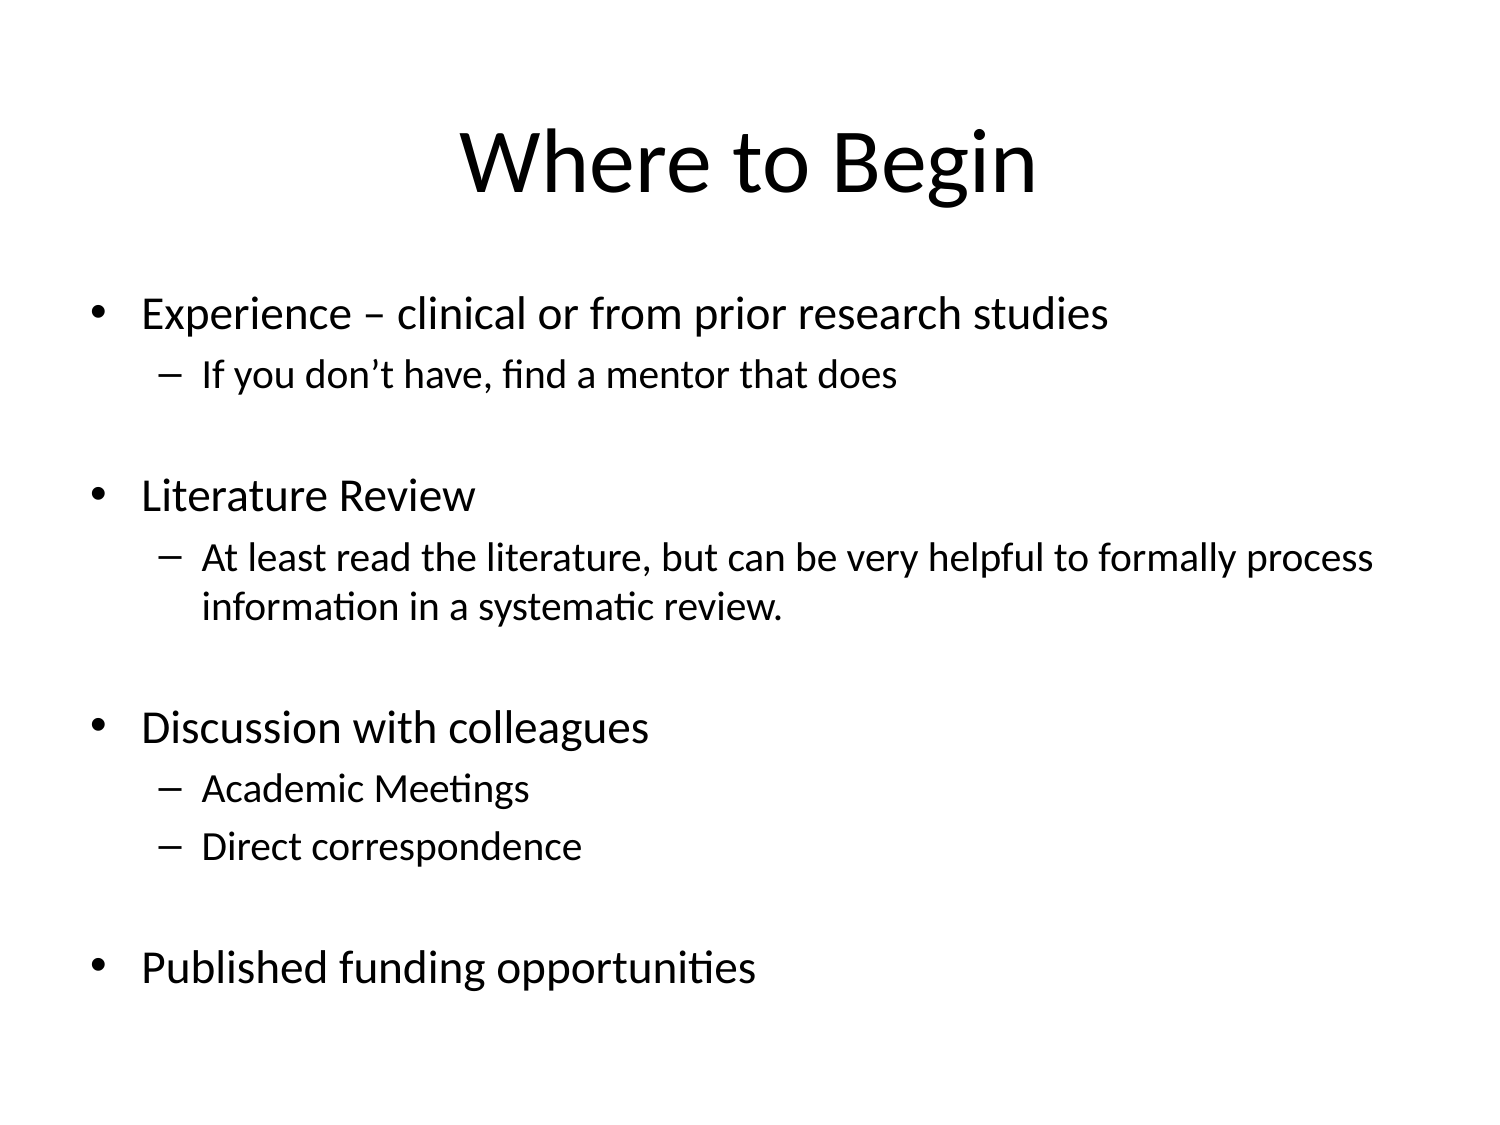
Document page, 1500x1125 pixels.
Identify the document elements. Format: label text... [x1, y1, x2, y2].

list Experience – clinical or from prior research studies If you don’t have, find a mentor that does Literature Review At least read the literature, but can be very helpful to formally process information in a systematic review. Discussion with colleagues Academic Meetings Direct correspondence Published funding opportunities [75, 275, 1425, 1005]
title Where to Begin [75, 62, 1425, 250]
